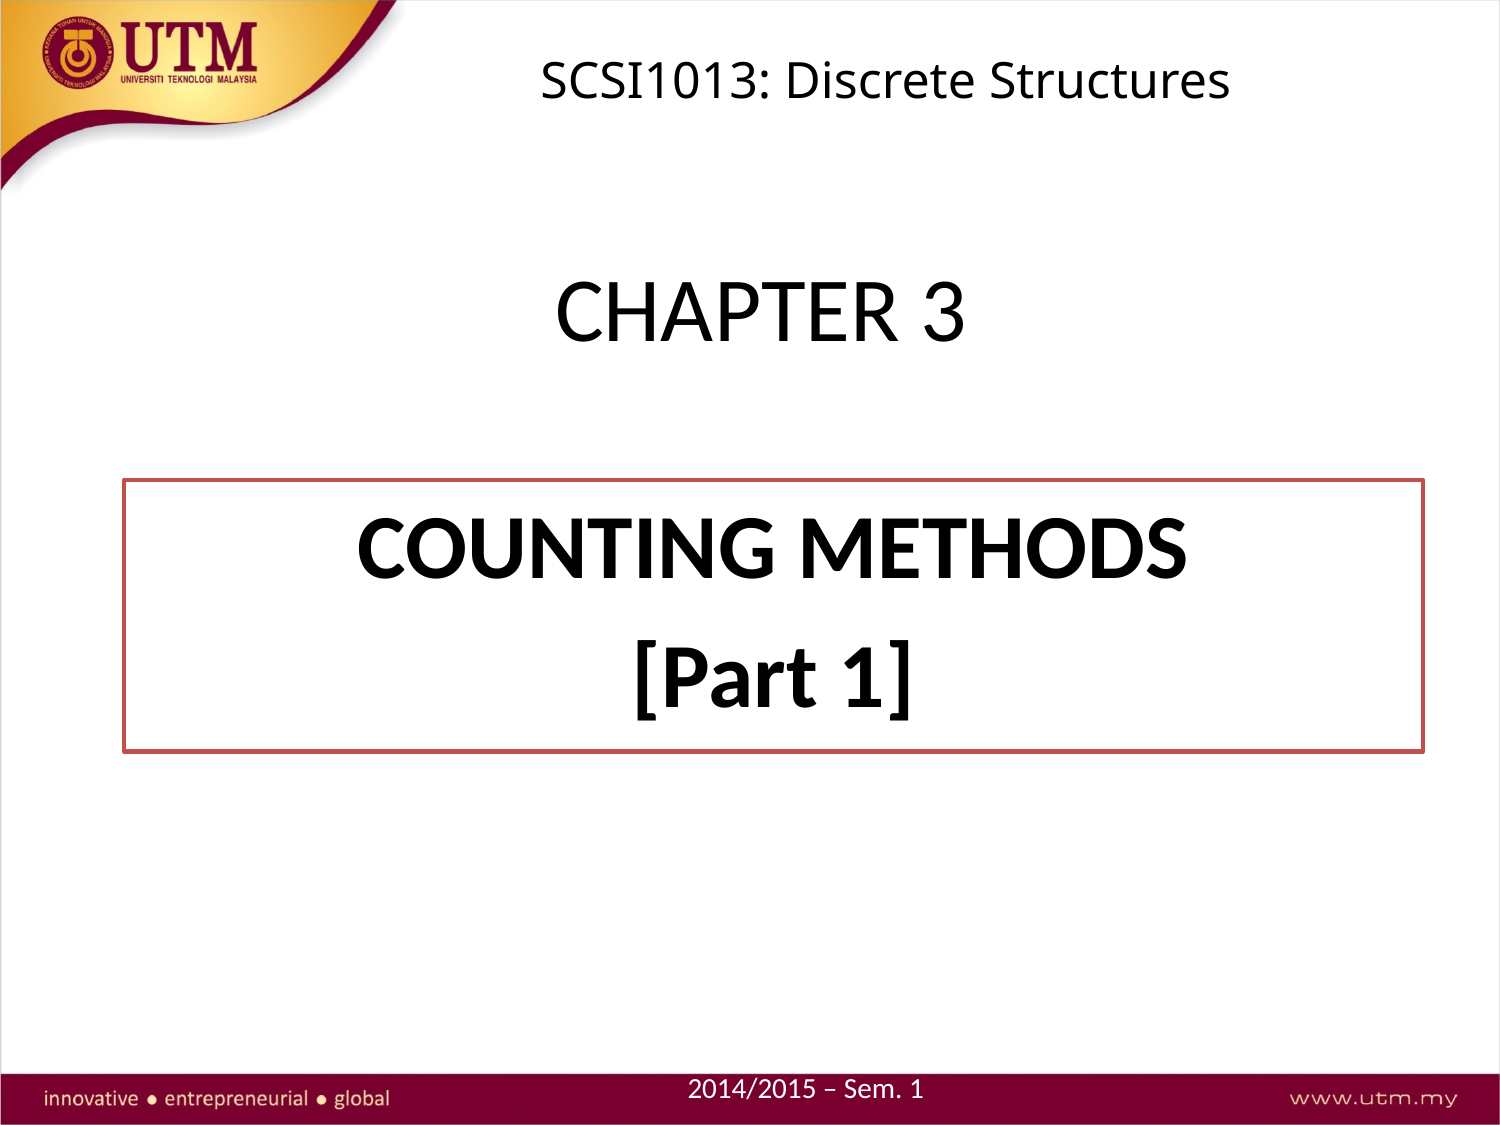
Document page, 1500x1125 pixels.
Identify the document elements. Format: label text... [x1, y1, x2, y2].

text_box 2014/2015 – Sem. 1 [442, 1061, 1176, 1112]
title CHAPTER 3 [123, 184, 1399, 426]
subtitle COUNTING METHODS [Part 1] [122, 478, 1425, 754]
picture [0, 0, 1500, 1125]
text_box SCSI1013: Discrete Structures [441, 29, 1331, 128]
